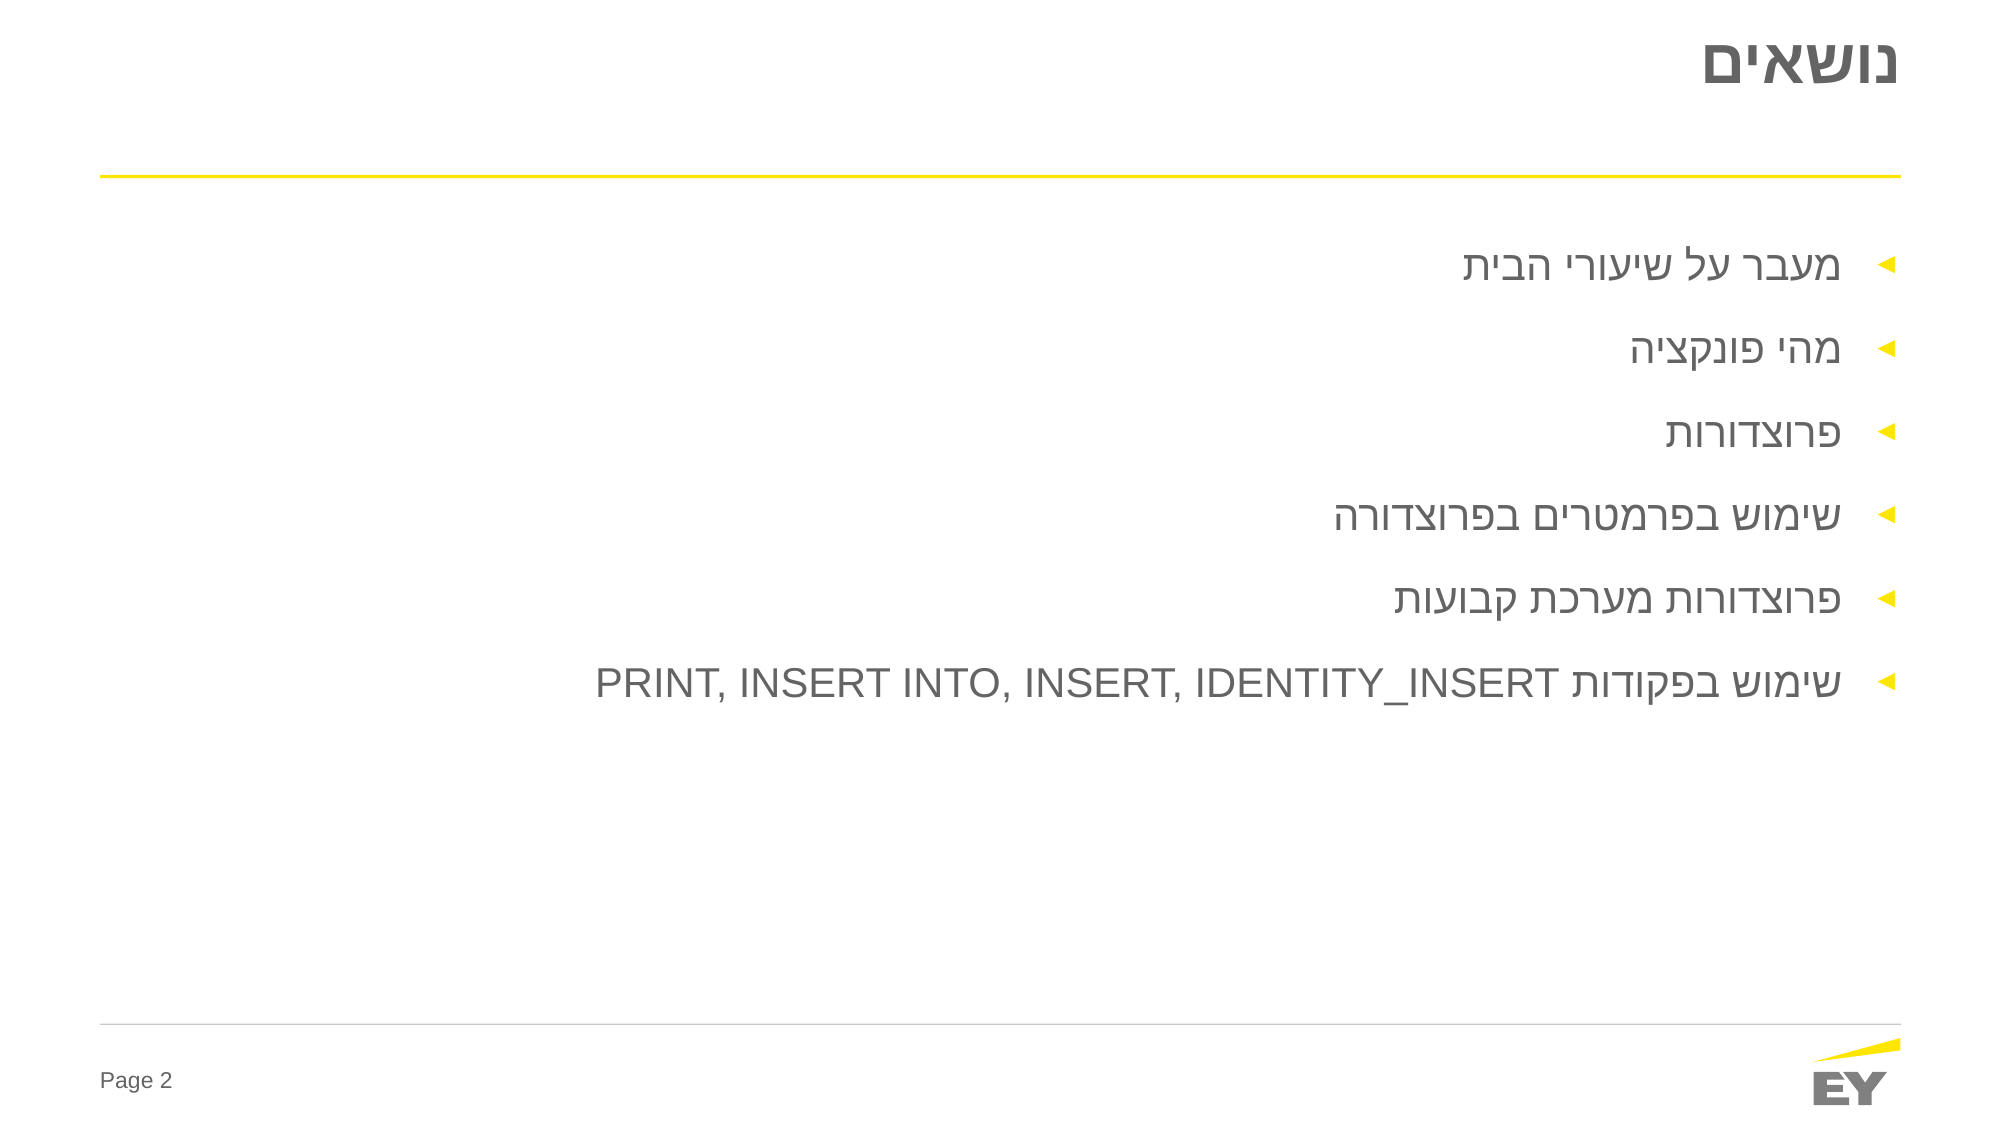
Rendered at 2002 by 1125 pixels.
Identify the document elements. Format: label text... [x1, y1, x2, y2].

text_box [121, 258, 1926, 1030]
title נושאים [100, 33, 1902, 175]
list מעבר על שיעורי הבית מהי פונקציה פרוצדורות שימוש בפרמטרים בפרוצדורה פרוצדורות מערכת קבועות שימוש בפקודות PRINT, INSERT INTO, INSERT, IDENTITY_INSERT [96, 213, 1901, 946]
